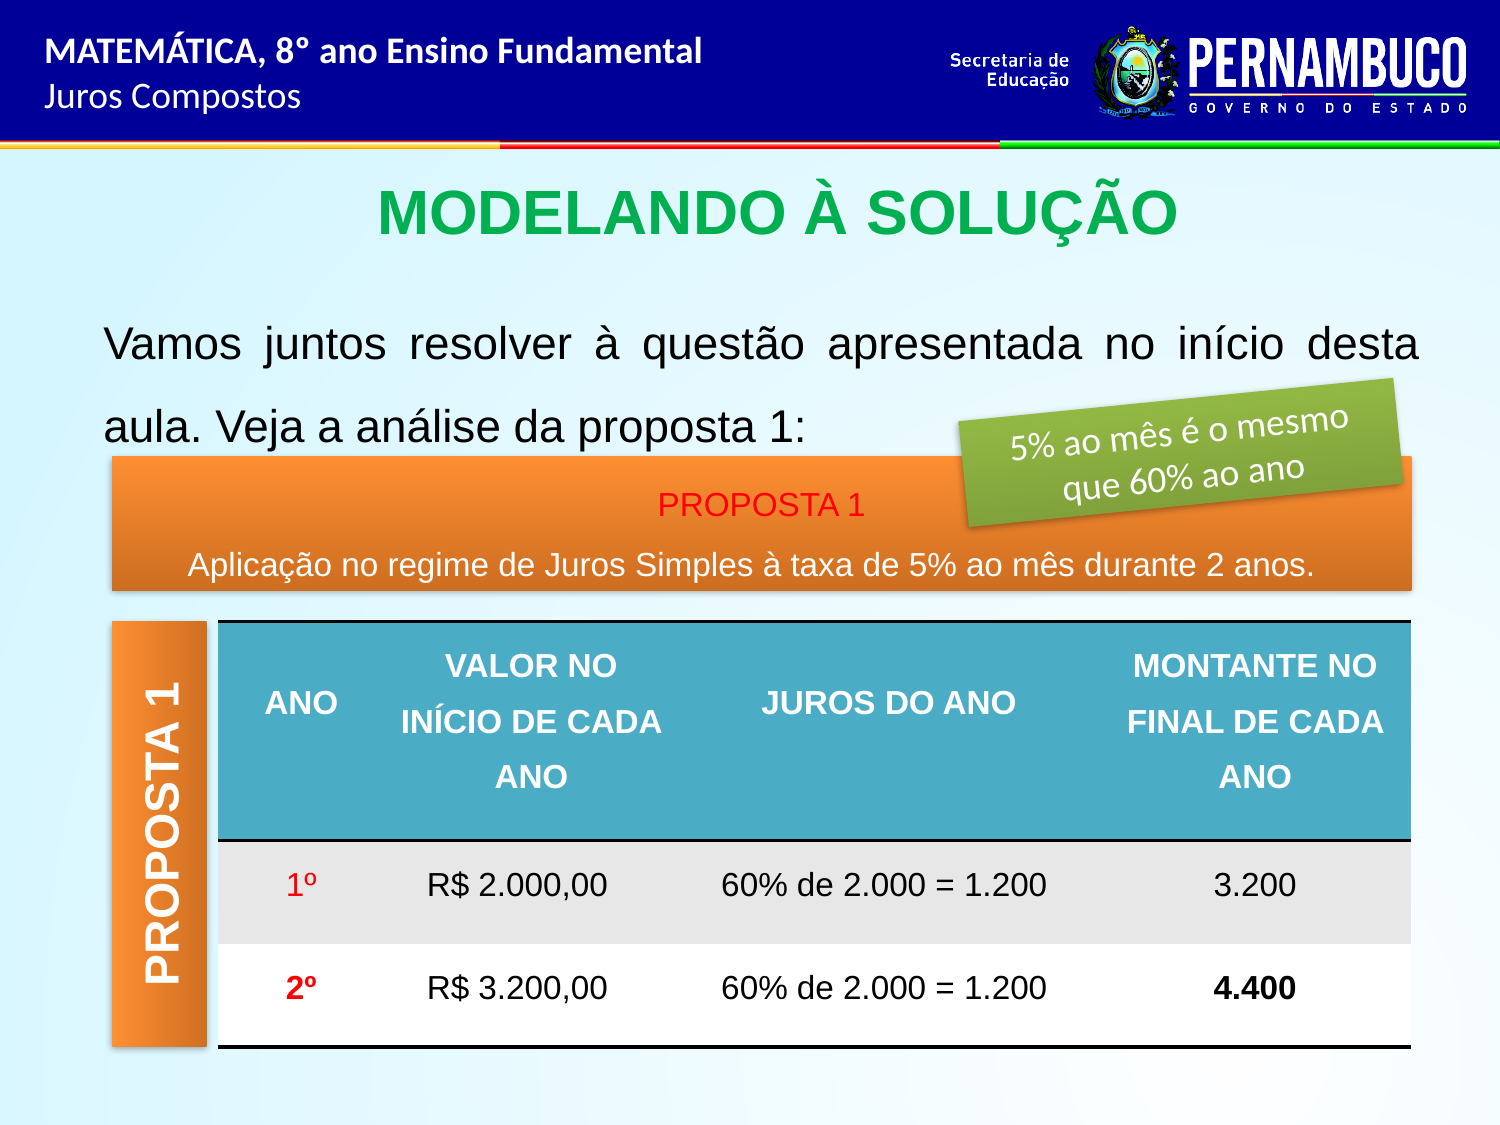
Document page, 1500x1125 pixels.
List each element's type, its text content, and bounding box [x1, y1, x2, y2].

table_header MONTANTE NO FINAL DE CADA ANO [1099, 623, 1411, 839]
table_header VALOR NO INÍCIO DE CADA ANO [384, 623, 679, 839]
text_box 5% ao mês é o mesmo que 60% ao ano [958, 377, 1404, 528]
text_box MODELANDO À SOLUÇÃO [362, 164, 1195, 255]
table_cell 60% de 2.000 = 1.200 [679, 944, 1099, 1045]
table_cell 2º [218, 944, 384, 1045]
text_box PROPOSTA 1 Aplicação no regime de Juros Simples à taxa de 5% ao mês durante 2 anos. [112, 456, 1412, 591]
table_header JUROS DO ANO [679, 623, 1099, 839]
table_cell R$ 3.200,00 [384, 944, 679, 1045]
table_cell 60% de 2.000 = 1.200 [679, 842, 1099, 944]
text_box Vamos juntos resolver à questão apresentada no início desta aula. Veja a análise da proposta 1: [88, 278, 1436, 459]
table_cell 3.200 [1099, 842, 1411, 944]
picture [0, 0, 1500, 1125]
table_cell R$ 2.000,00 [384, 842, 679, 944]
table_header ANO [218, 623, 384, 839]
text_box PROPOSTA 1 [112, 621, 207, 1047]
text_box MATEMÁTICA, 8º ano Ensino Fundamental Juros Compostos [29, 18, 857, 124]
table_cell 4.400 [1099, 944, 1411, 1045]
table_cell 1º [218, 842, 384, 944]
